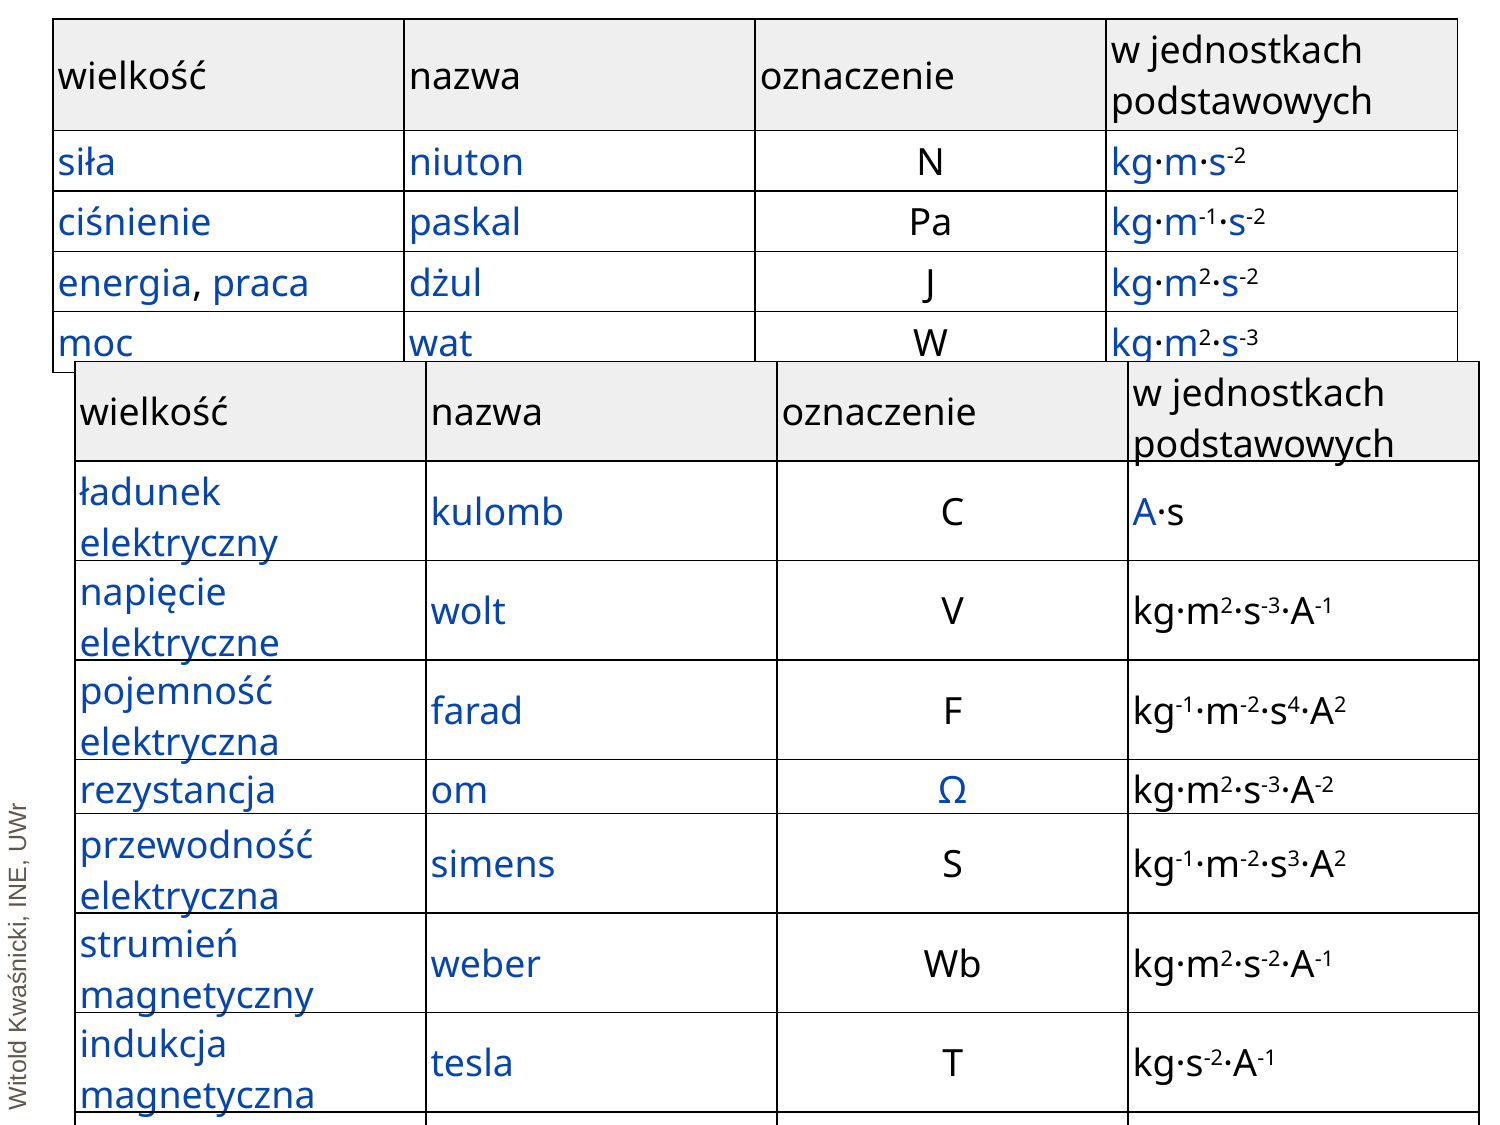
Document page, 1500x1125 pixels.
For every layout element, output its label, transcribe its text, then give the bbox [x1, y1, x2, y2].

table_cell W [756, 312, 1105, 361]
table_cell indukcja magnetyczna [76, 1013, 425, 1111]
table_cell energia, praca [54, 252, 403, 311]
table_cell wat [405, 312, 754, 361]
table_cell kg-1·m-2·s3·A2 [1129, 814, 1478, 912]
table_cell dżul [405, 252, 754, 311]
table_cell kg·s-2·A-1 [1129, 1013, 1478, 1111]
table_cell C [778, 462, 1127, 560]
table_header oznaczenie [778, 362, 1127, 460]
table_header w jednostkach podstawowych [1107, 20, 1457, 130]
table_cell A·s [1129, 462, 1478, 560]
table_cell kg·m2·s-3·A-2 [1129, 760, 1478, 813]
table_cell Wb [778, 914, 1127, 1012]
table_cell V [778, 561, 1127, 659]
table_cell siła [54, 131, 403, 190]
table_header nazwa [405, 20, 754, 130]
slide_number Witold Kwaśnicki, INE, UWr [4, 493, 39, 1125]
table_cell J [756, 252, 1105, 311]
table_cell henr [427, 1113, 776, 1125]
table_cell kg·m2·s-2·A-1 [1129, 914, 1478, 1012]
table_cell Pa [756, 192, 1105, 251]
table_cell kg·m2·s-2·A-2 [1129, 1113, 1478, 1125]
table_cell tesla [427, 1013, 776, 1111]
table_header wielkość [54, 20, 403, 130]
table_header wielkość [76, 362, 425, 460]
table_cell Ω [778, 760, 1127, 813]
table_cell wolt [427, 561, 776, 659]
table_cell T [778, 1013, 1127, 1111]
table_cell kg·m2·s-3 [1107, 312, 1457, 361]
table_header oznaczenie [756, 20, 1105, 130]
table_header nazwa [427, 362, 776, 460]
table_cell H [778, 1113, 1127, 1125]
table_header w jednostkach podstawowych [1129, 362, 1478, 460]
table_cell kg·m·s-2 [1107, 131, 1457, 190]
table_cell ciśnienie [54, 192, 403, 251]
table_cell om [427, 760, 776, 813]
table_cell paskal [405, 192, 754, 251]
table_cell farad [427, 661, 776, 759]
table_cell weber [427, 914, 776, 1012]
table_cell indukcyjność [76, 1113, 425, 1125]
table_cell S [778, 814, 1127, 912]
table_cell kg·m2·s-2 [1107, 252, 1457, 311]
table_cell moc [54, 312, 403, 372]
table_cell napięcie elektryczne [76, 561, 425, 659]
table_cell kulomb [427, 462, 776, 560]
table_cell N [756, 131, 1105, 190]
table_cell przewodność elektryczna [76, 814, 425, 912]
table_cell kg·m-1·s-2 [1107, 192, 1457, 251]
table_cell ładunek elektryczny [76, 462, 425, 560]
table_cell kg-1·m-2·s4·A2 [1129, 661, 1478, 759]
table_cell kg·m2·s-3·A-1 [1129, 561, 1478, 659]
table_cell strumień magnetyczny [76, 914, 425, 1012]
table_cell F [778, 661, 1127, 759]
table_cell niuton [405, 131, 754, 190]
table_cell simens [427, 814, 776, 912]
table_cell rezystancja [76, 760, 425, 813]
table_cell pojemność elektryczna [76, 661, 425, 759]
